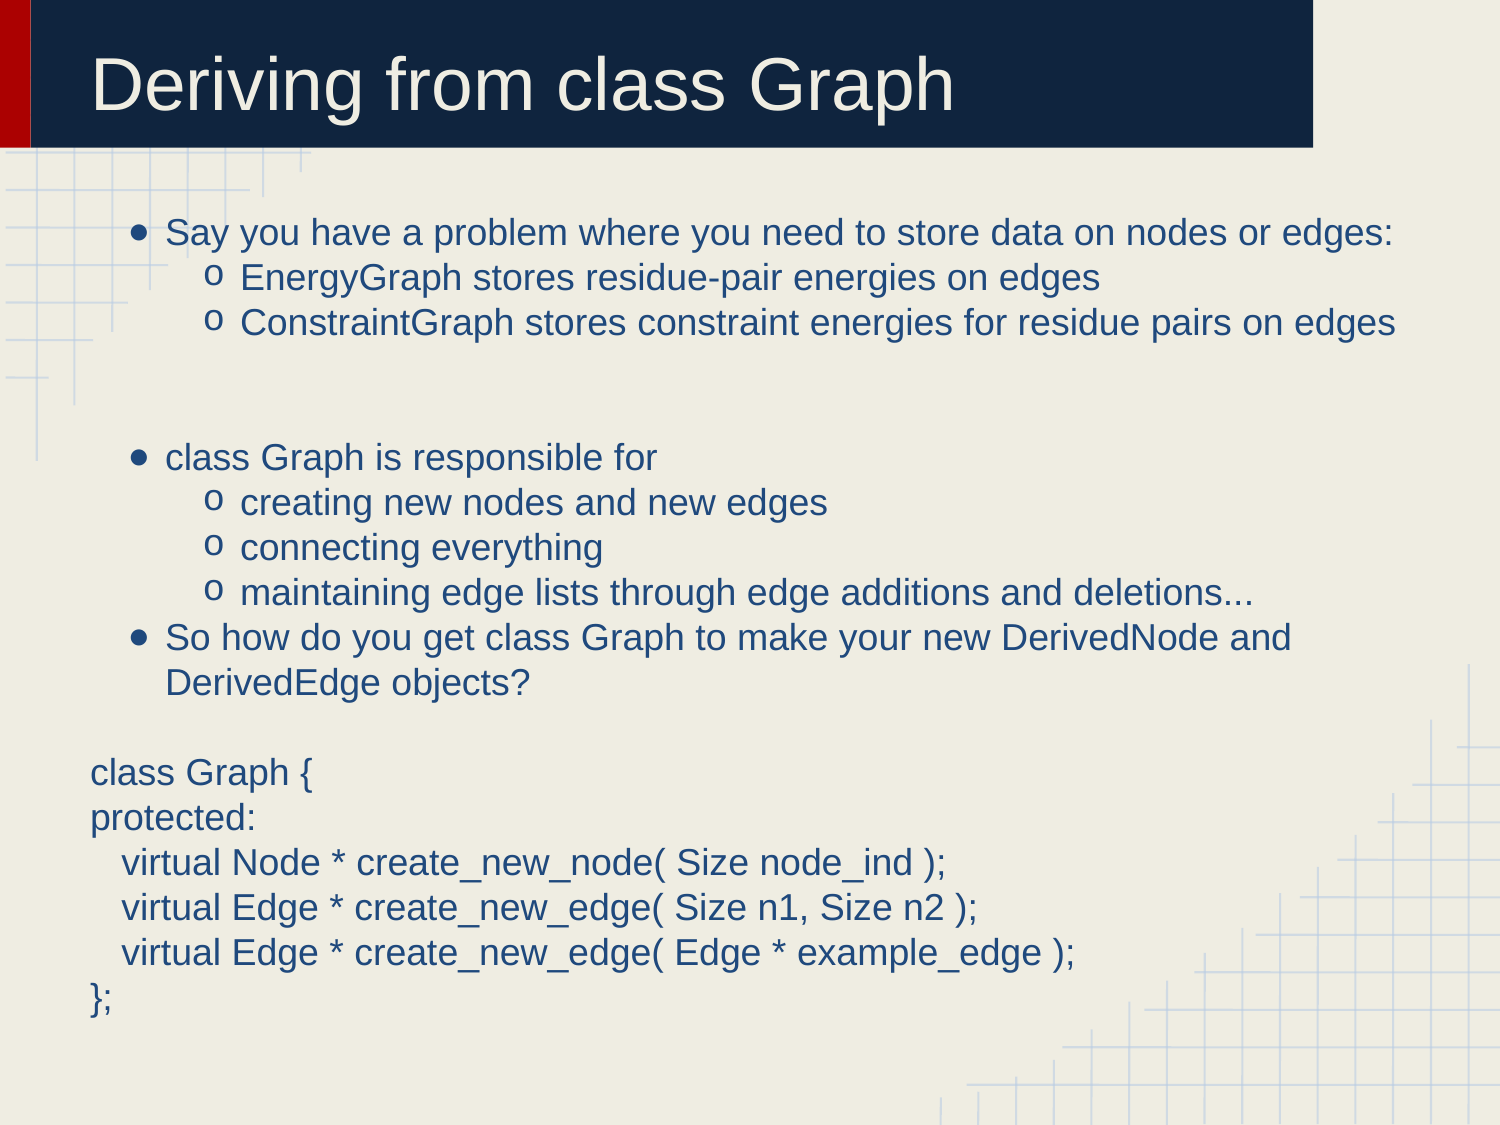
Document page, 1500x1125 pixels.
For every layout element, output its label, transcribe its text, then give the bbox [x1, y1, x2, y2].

title Deriving from class Graph [75, 22, 1276, 141]
list Say you have a problem where you need to store data on nodes or edges: EnergyGraph stores residue-pair energies on edges ConstraintGraph stores constraint energies for residue pairs on edges class Graph is responsible for creating new nodes and new edges connecting everything maintaining edge lists through edge additions and deletions... So how do you get class Graph to make your new DerivedNode and DerivedEdge objects? class Graph { protected: virtual Node * create_new_node( Size node_ind ); virtual Edge * create_new_edge( Size n1, Size n2 ); virtual Edge * create_new_edge( Edge * example_edge ); }; [75, 193, 1425, 1024]
